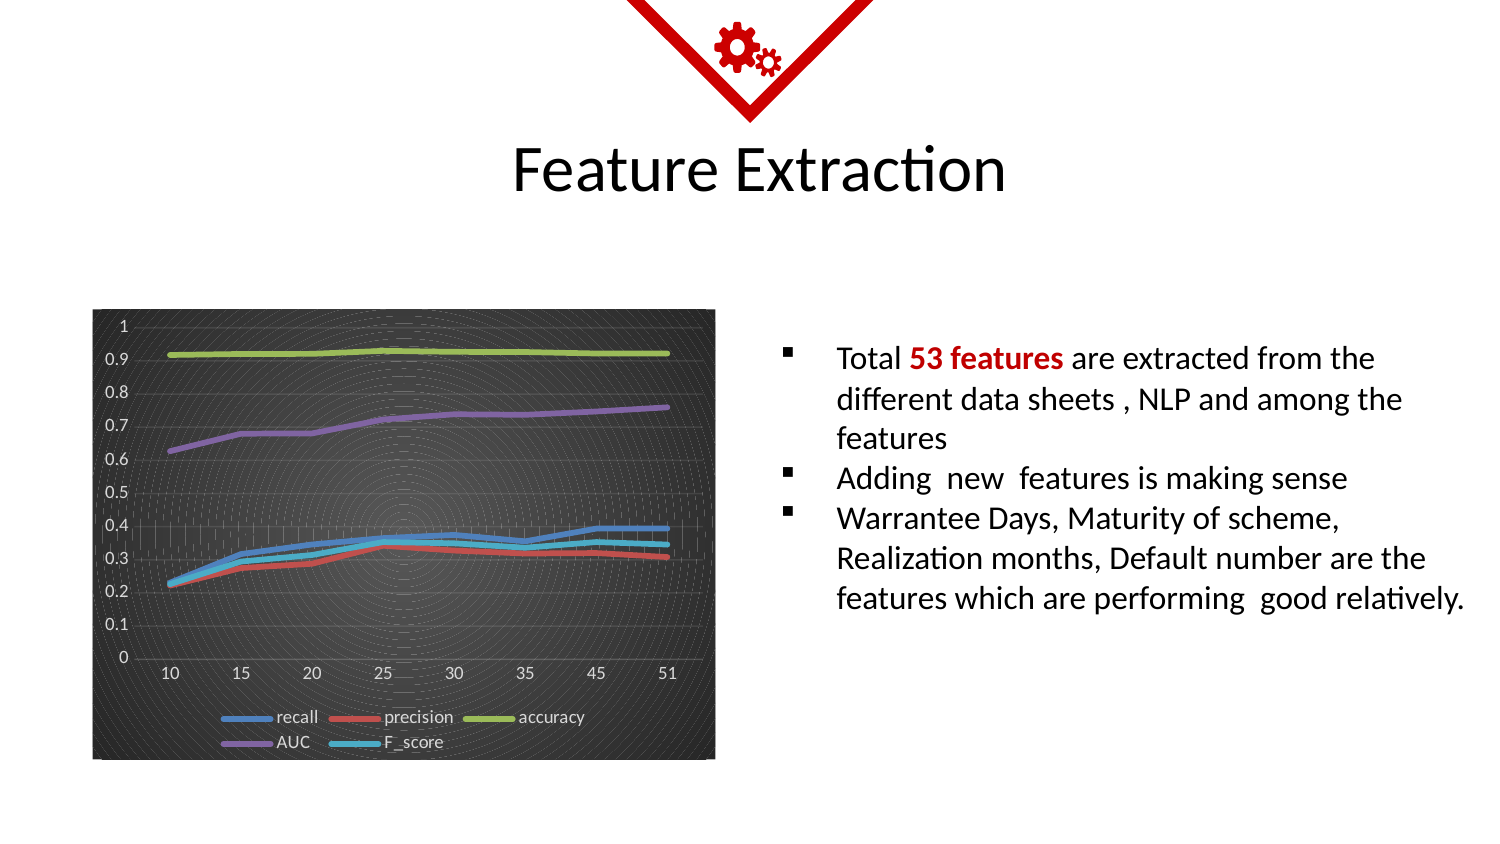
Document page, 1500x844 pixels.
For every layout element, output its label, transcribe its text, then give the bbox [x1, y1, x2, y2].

chart [92, 309, 716, 760]
title Feature Extraction [466, 109, 1054, 198]
list Total 53 features are extracted from the different data sheets , NLP and among the features Adding new features is making sense Warrantee Days, Maturity of scheme, Realization months, Default number are the features which are performing good relatively. [765, 321, 1497, 790]
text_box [714, 21, 782, 78]
